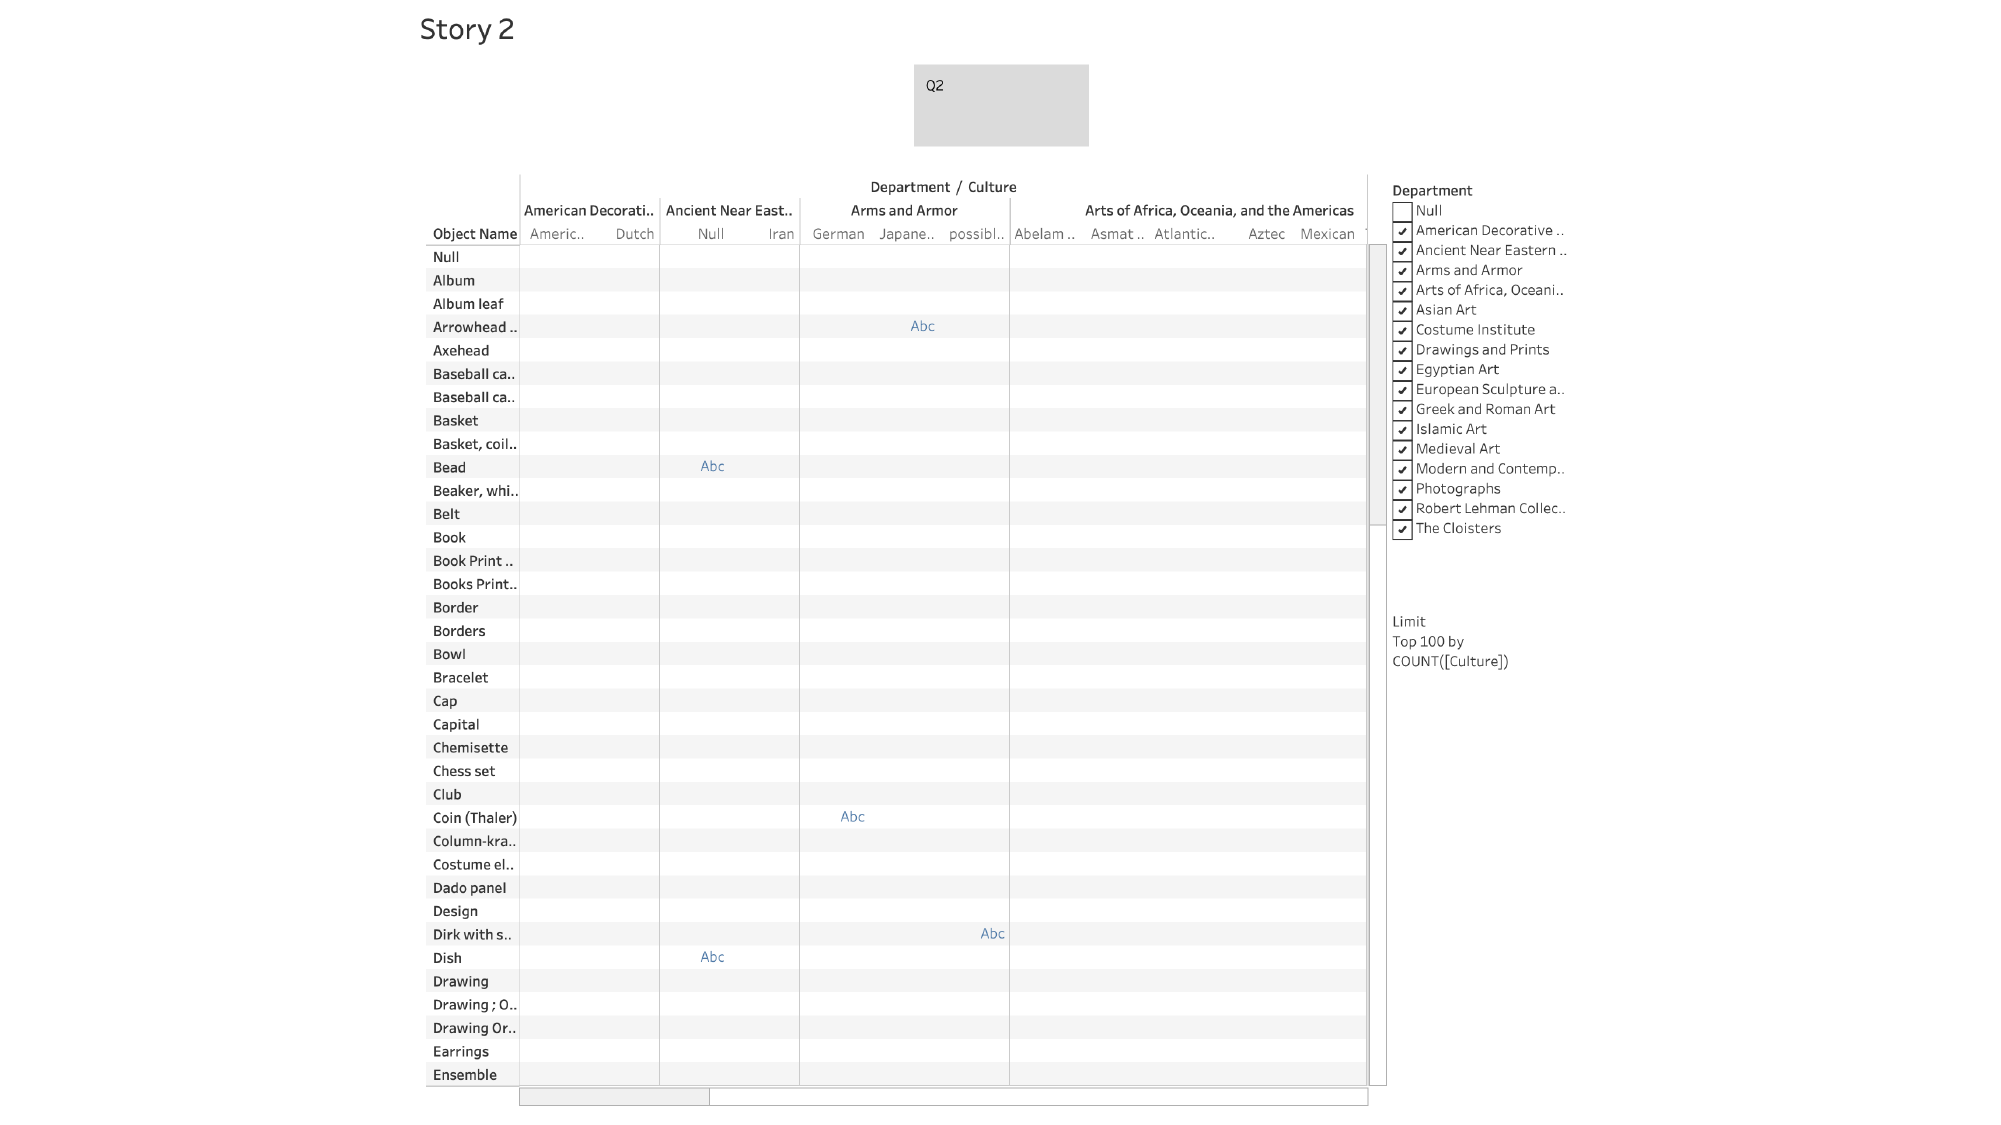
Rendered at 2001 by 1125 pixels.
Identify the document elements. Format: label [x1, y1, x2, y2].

picture [407, 0, 1593, 1125]
